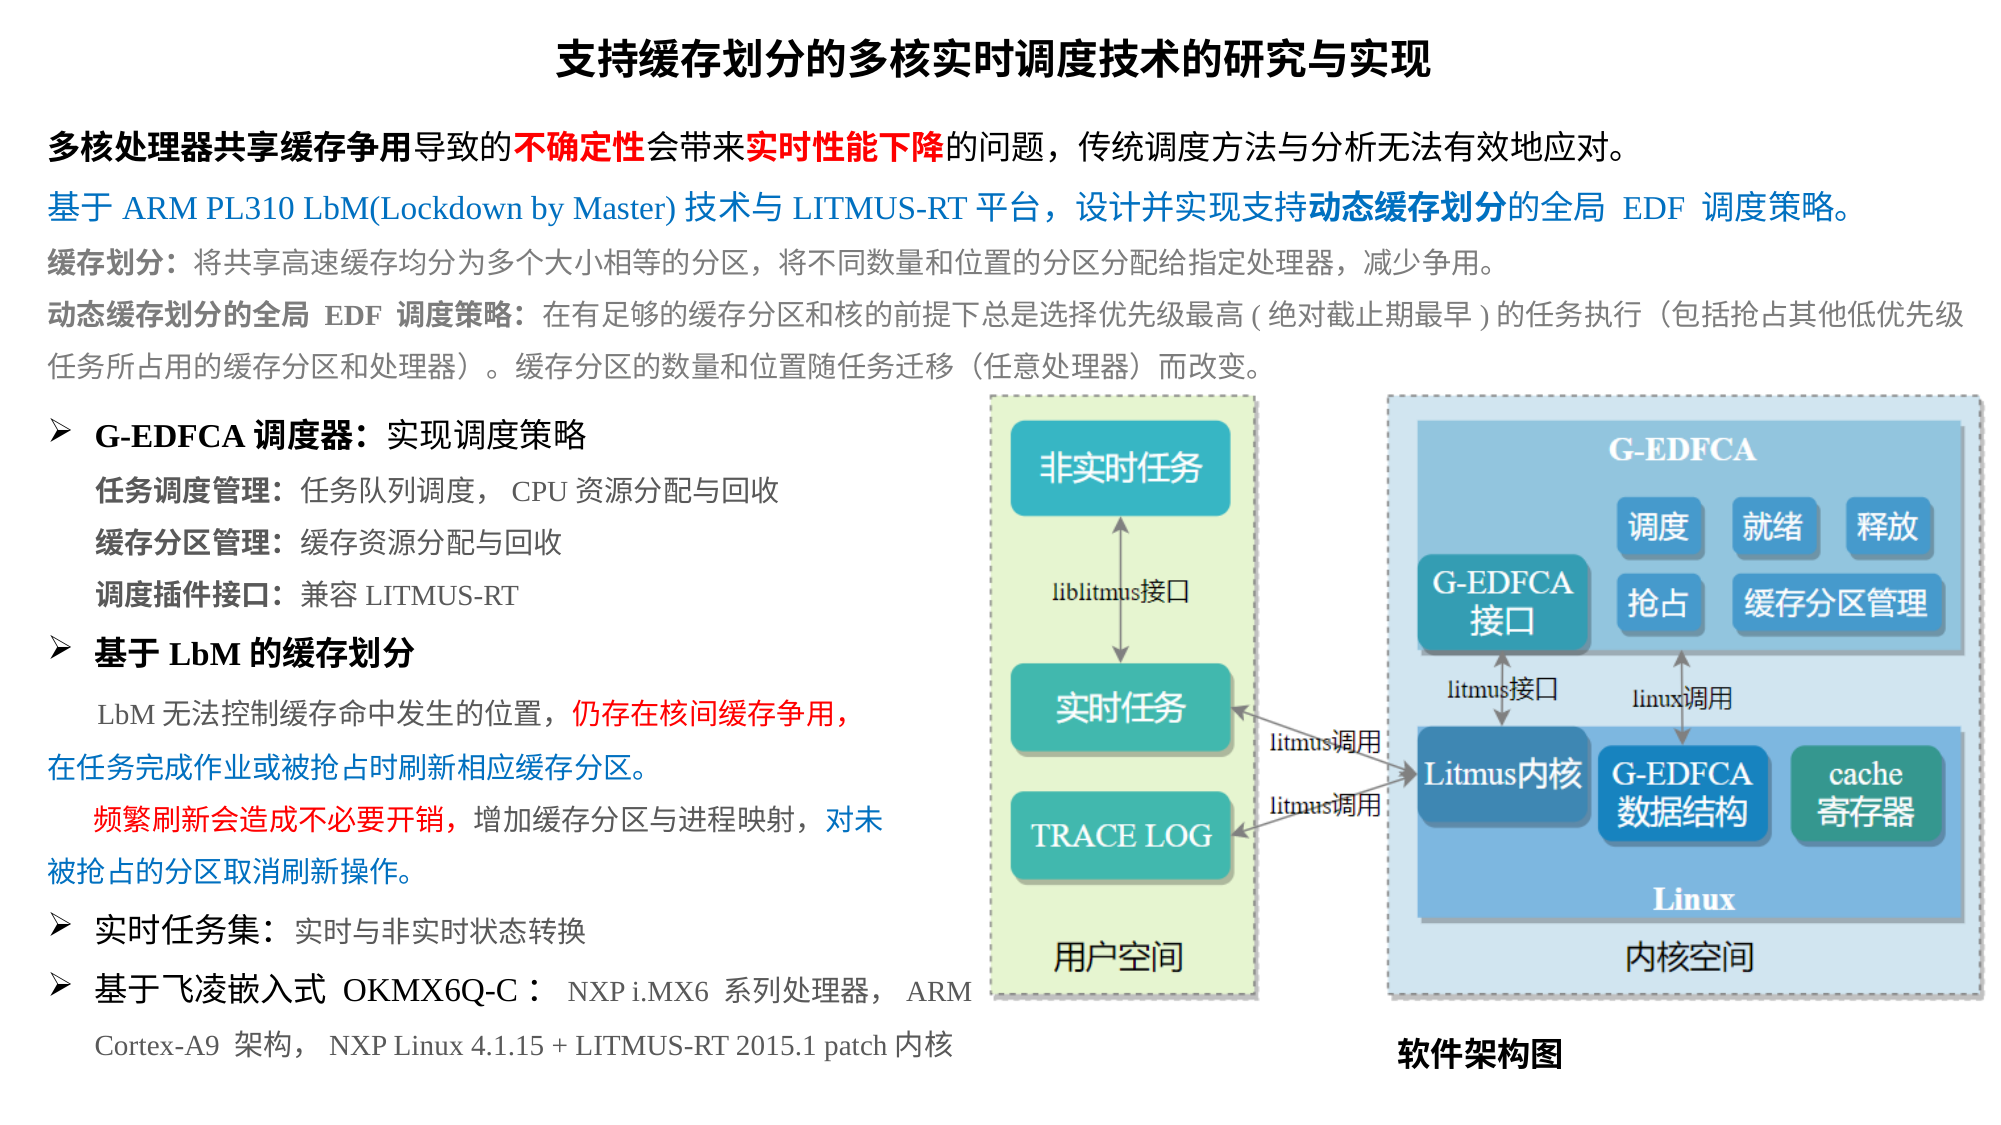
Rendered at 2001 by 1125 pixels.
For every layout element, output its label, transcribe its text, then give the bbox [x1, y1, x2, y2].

picture [974, 384, 1992, 1009]
text_box 支持缓存划分的多核实时调度技术的研究与实现 [540, 25, 1460, 91]
text_box 软件架构图 [1383, 1025, 1583, 1081]
text_box 多核处理器共享缓存争用导致的不确定性会带来实时性能下降的问题，传统调度方法与分析无法有效地应对。 基于ARM PL310 LbM(Lockdown by Master)技术与LITMUS-RT平台，设计并实现支持动态缓存划分的全局 EDF 调度策略。 [32, 99, 1934, 219]
text_box G-EDFCA调度器：实现调度策略 任务调度管理：任务队列调度，CPU资源分配与回收 缓存分区管理：缓存资源分配与回收 调度插件接口：兼容LITMUS-RT 基于LbM的缓存划分 LbM无法控制缓存命中发生的位置，仍存在核间缓存争用， 在任务完成作业或被抢占时刷新相应缓存分区。 频繁刷新会造成不必要开销，增加缓存分区与进程映射，对未 被抢占的分区取消刷新操作。 实时任务集：实时与非实时状态转换 基于飞凌嵌入式 OKMX6Q-C：NXP i.MX6 系列处理器，ARM Cortex-A9 架构，NXP Linux 4.1.15 + LITMUS-RT 2015.1 patch内核 [33, 392, 1016, 1069]
text_box 缓存划分：将共享高速缓存均分为多个大小相等的分区，将不同数量和位置的分区分配给指定处理器，减少争用。 动态缓存划分的全局 EDF 调度策略：在有足够的缓存分区和核的前提下总是选择优先级最高(绝对截止期最早)的任务执行（包括抢占其他低优先级任务所占用的缓存分区和处理器）。缓存分区的数量和位置随任务迁移（任意处理器）而改变。 [32, 219, 1992, 392]
